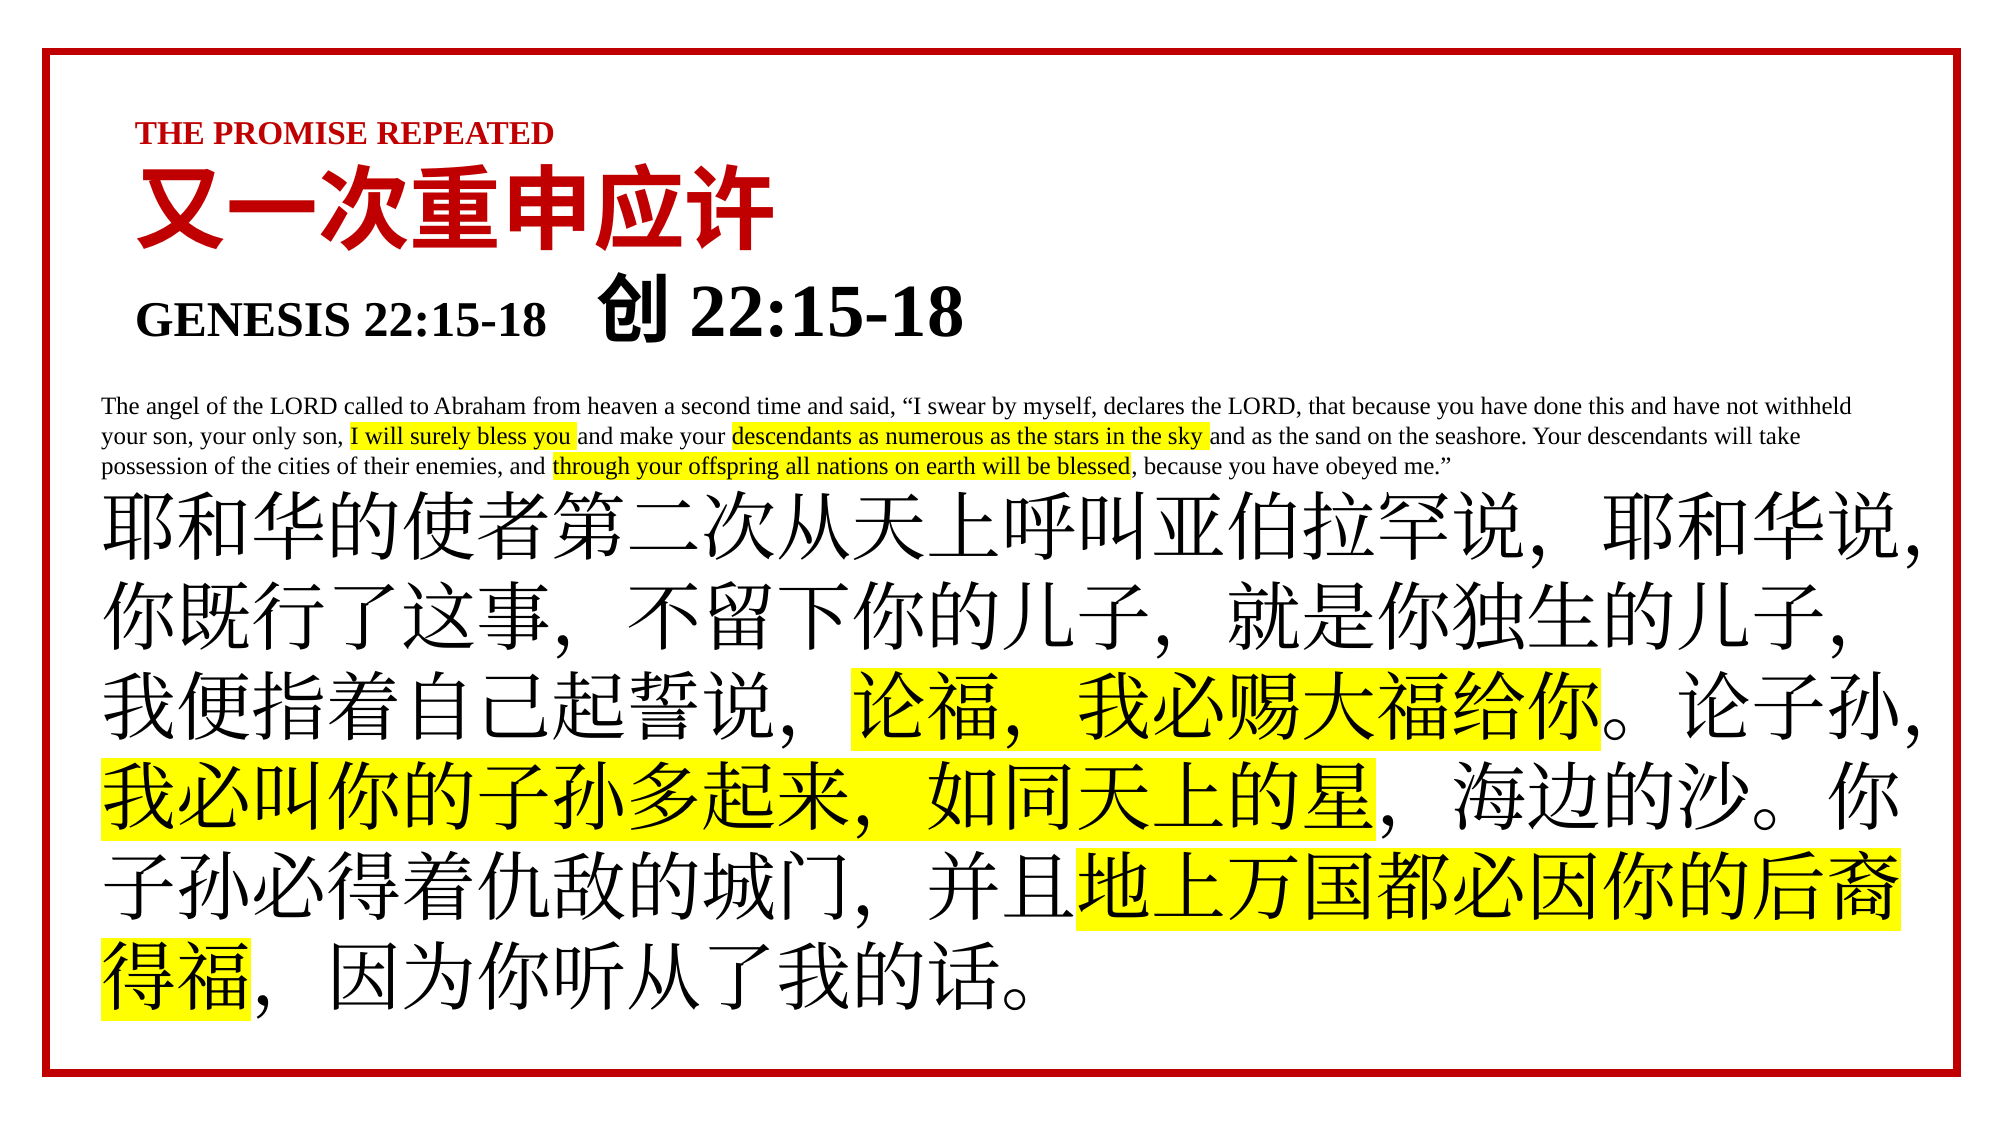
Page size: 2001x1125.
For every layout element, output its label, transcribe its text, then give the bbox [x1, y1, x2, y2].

text_box The angel of the LORD called to Abraham from heaven a second time and said, “I swear by myself, declares the LORD, that because you have done this and have not withheld your son, your only son, I will surely bless you and make your descendants as numerous as the stars in the sky and as the sand on the seashore. Your descendants will take possession of the cities of their enemies, and through your offspring all nations on earth will be blessed, because you have obeyed me.” 耶和华的使者第二次从天上呼叫亚伯拉罕说，耶和华说，你既行了这事，不留下你的儿子，就是你独生的儿子，我便指着自己起誓说，论福，我必赐大福给你。论子孙，我必叫你的子孙多起来，如同天上的星，海边的沙。你子孙必得着仇敌的城门，并且地上万国都必因你的后裔得福，因为你听从了我的话。 [86, 382, 1918, 1087]
text_box [45, 50, 1958, 1074]
